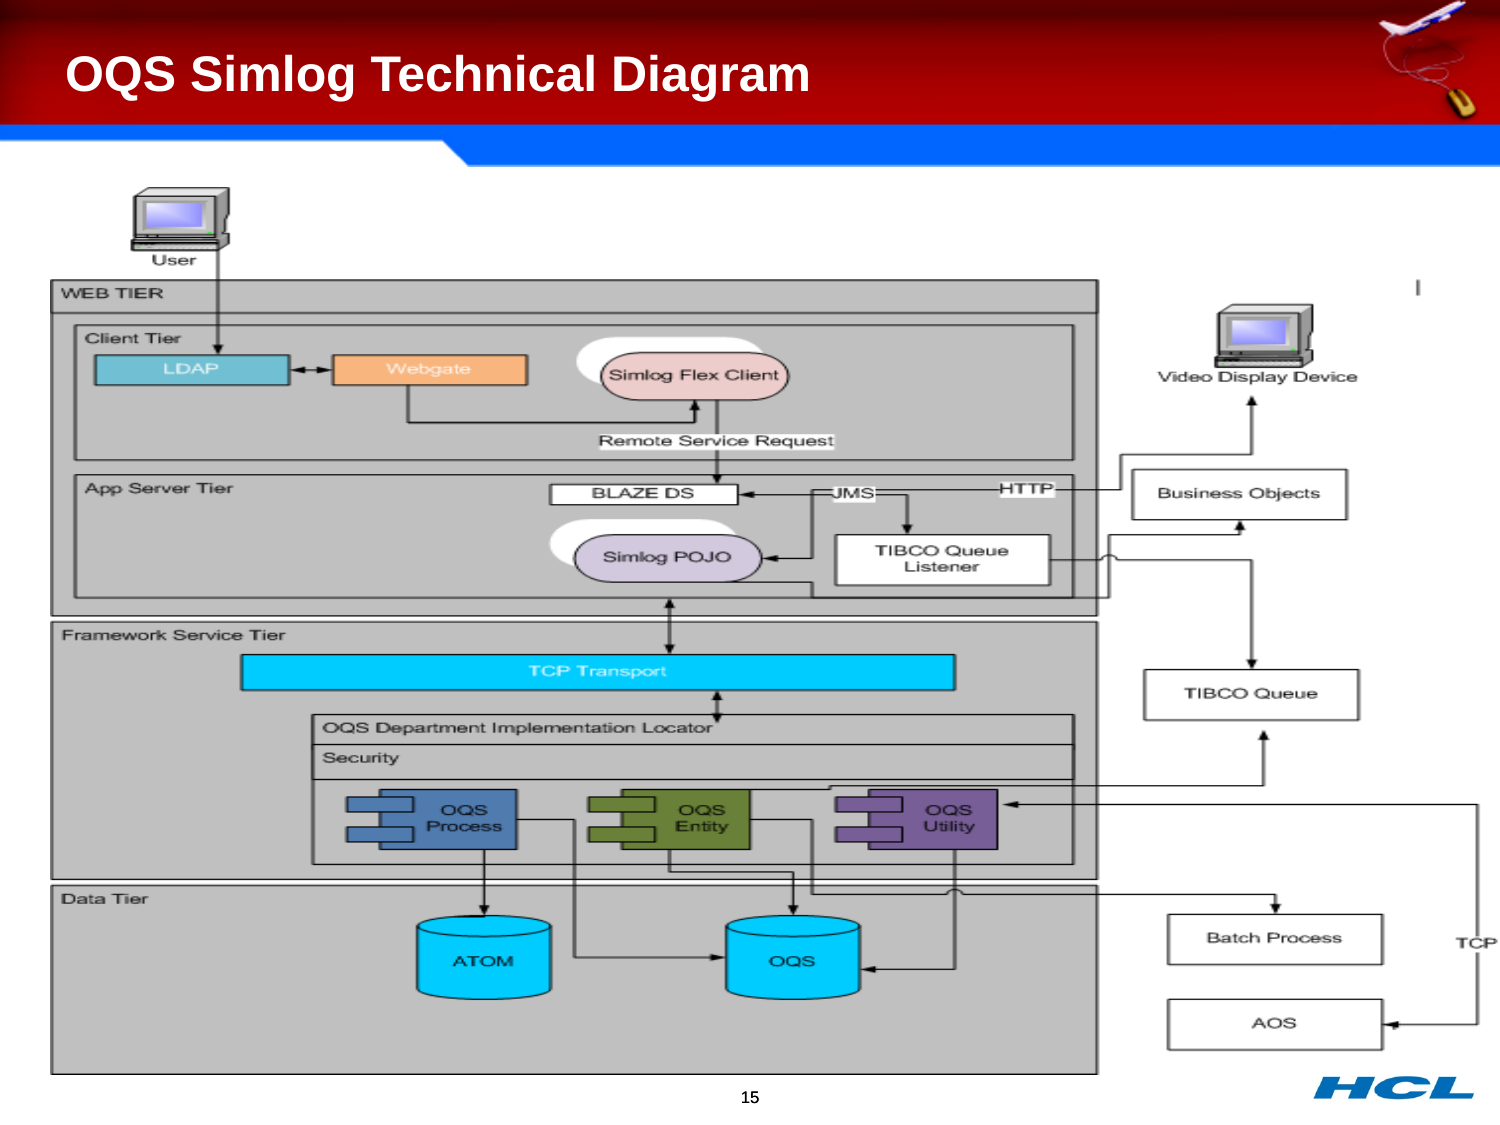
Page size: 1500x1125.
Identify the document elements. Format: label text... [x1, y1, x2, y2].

picture [49, 187, 1500, 1103]
text_box 15 [575, 1083, 925, 1114]
picture [0, 1, 1500, 167]
title OQS Simlog Technical Diagram [49, 2, 1451, 141]
